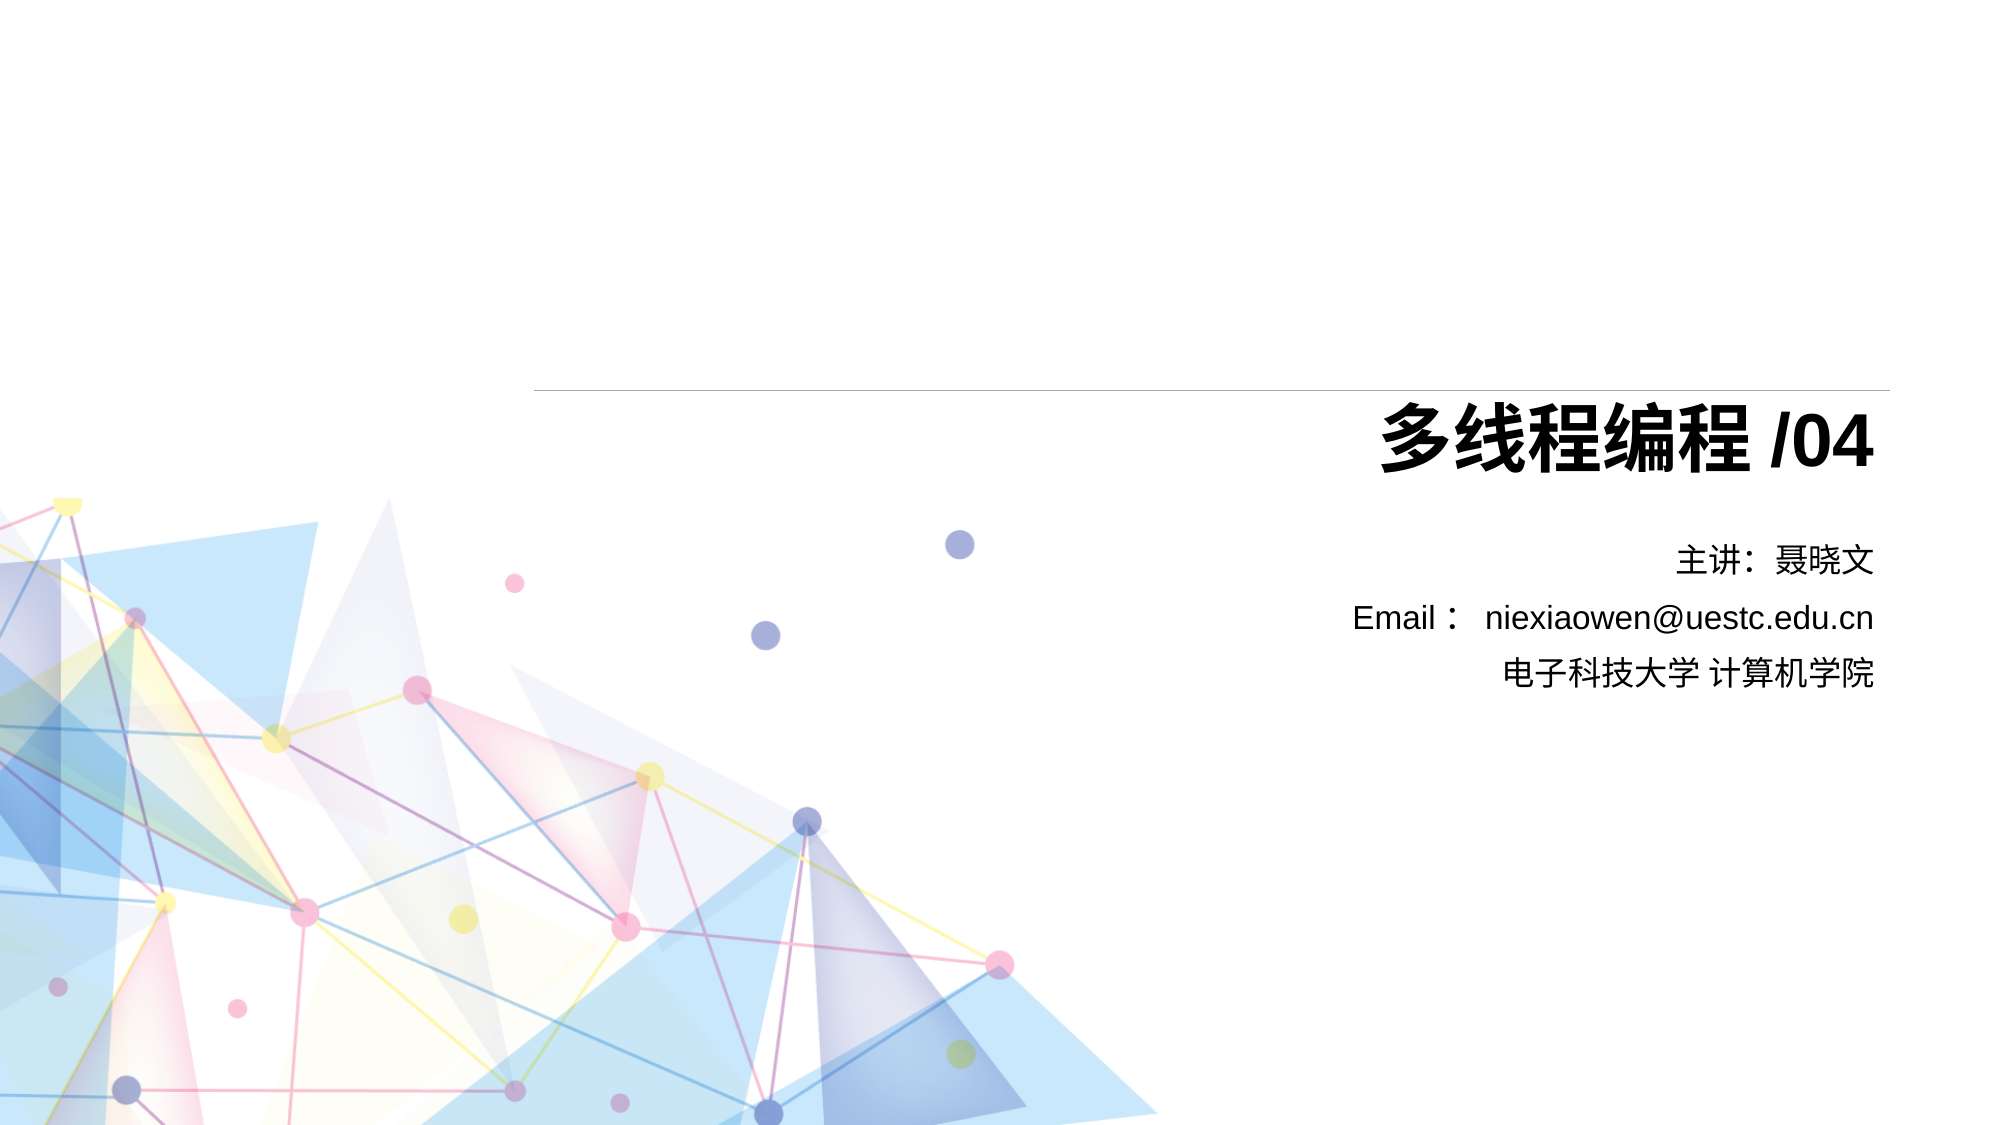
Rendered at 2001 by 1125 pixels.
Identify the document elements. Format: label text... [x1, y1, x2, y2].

title 多线程编程/04 [109, 380, 1890, 504]
picture [0, 498, 1301, 1125]
subtitle 主讲：聂晓文 Email：niexiaowen@uestc.edu.cn 电子科技大学 计算机学院 [109, 505, 1890, 732]
